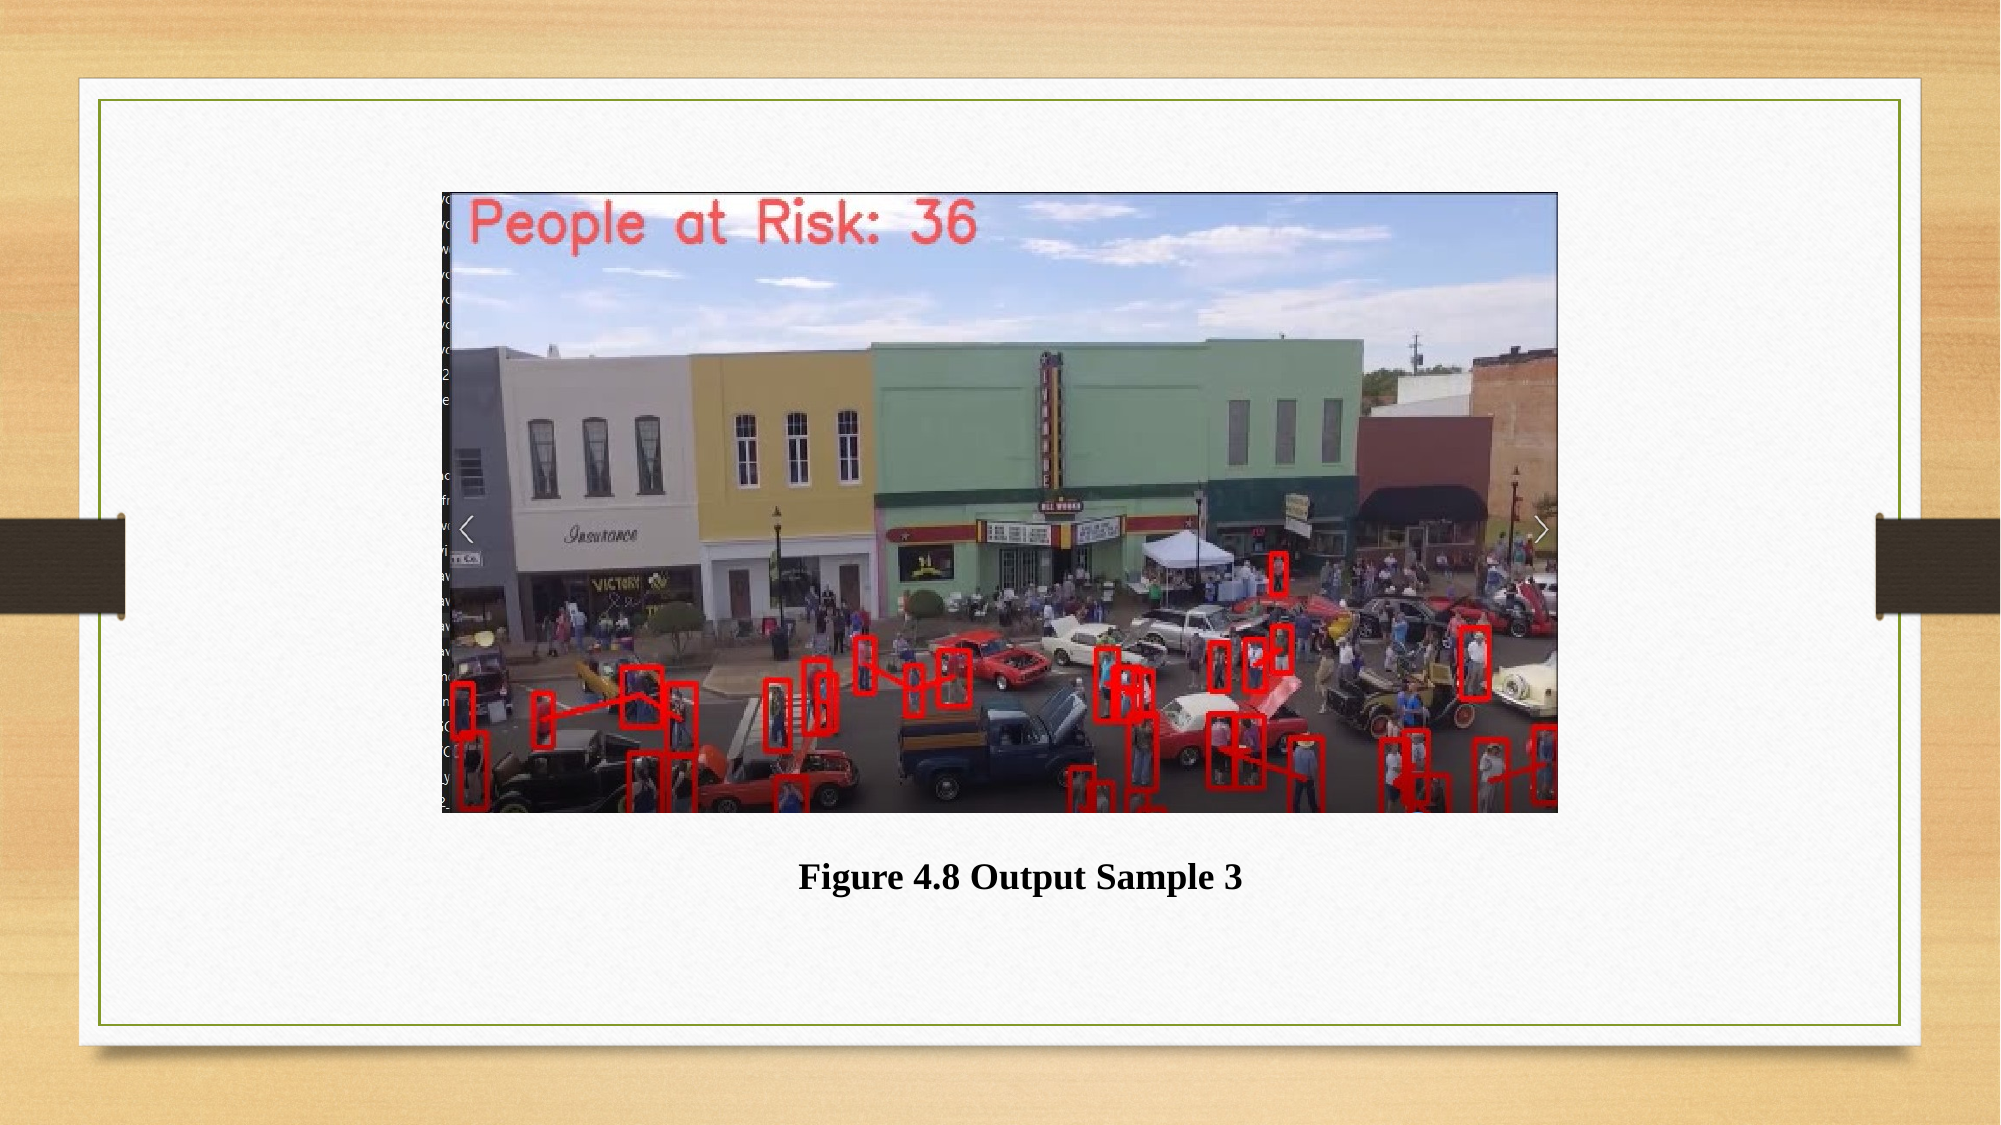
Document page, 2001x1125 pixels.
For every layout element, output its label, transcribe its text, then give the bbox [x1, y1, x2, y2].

text_box Figure 4.8 Output Sample 3 [460, 844, 1258, 905]
picture [0, 0, 2001, 1125]
